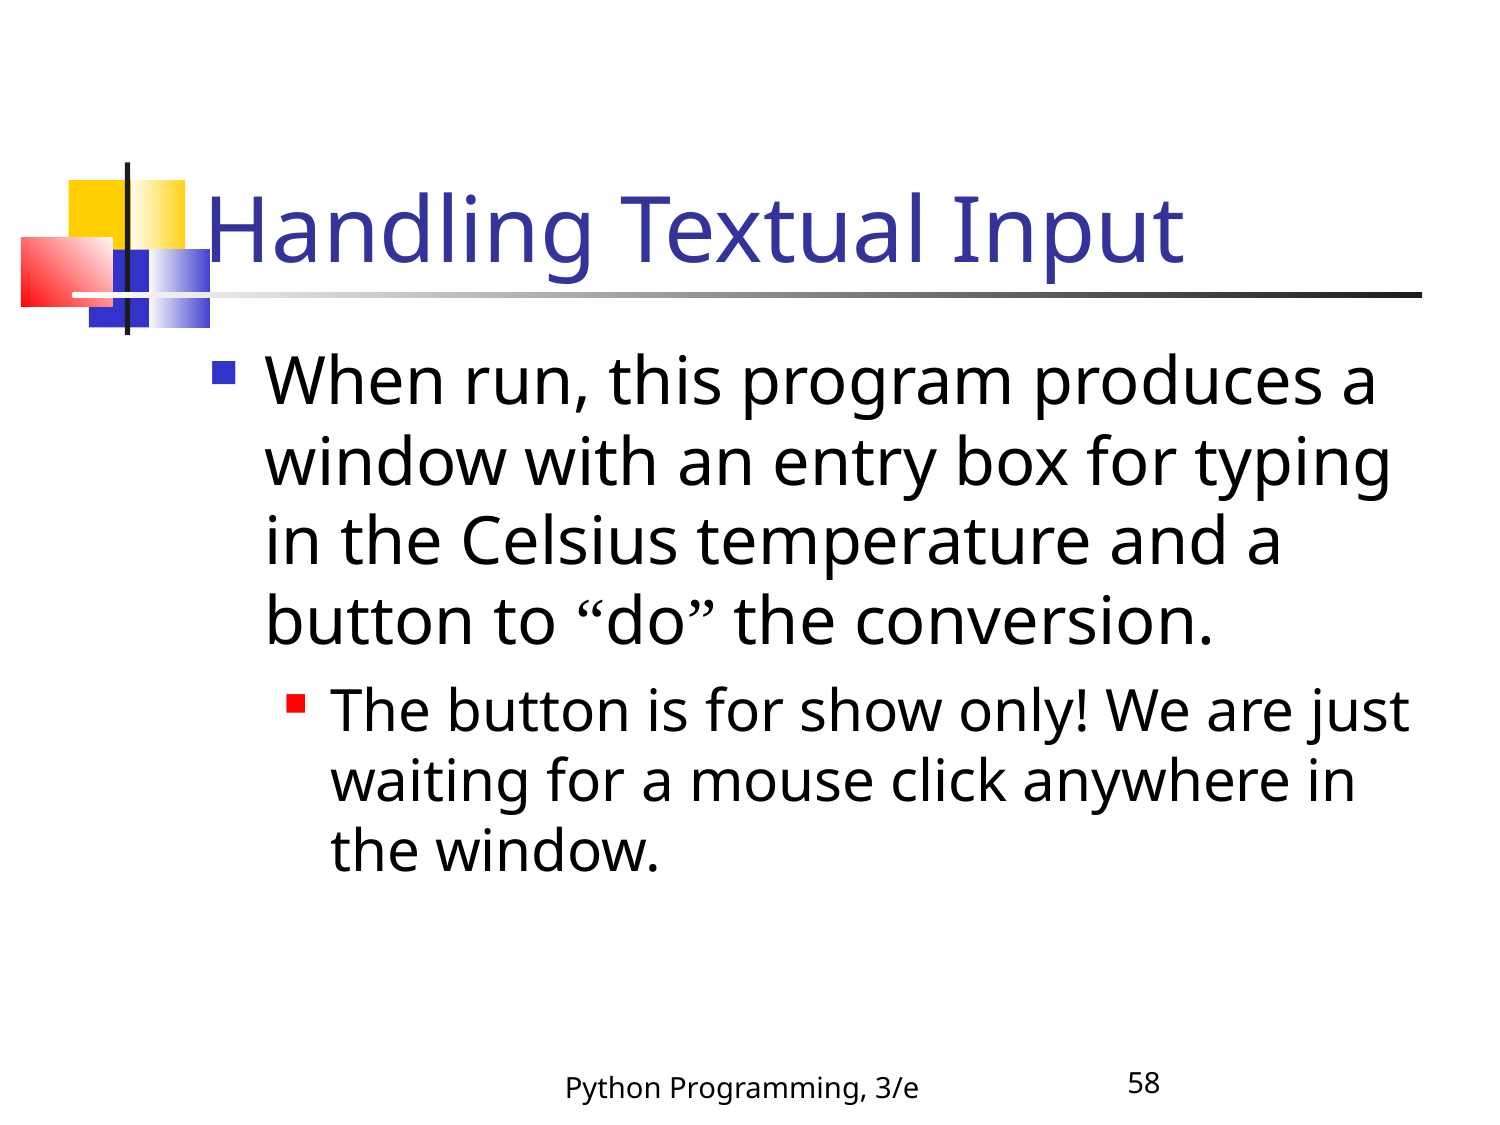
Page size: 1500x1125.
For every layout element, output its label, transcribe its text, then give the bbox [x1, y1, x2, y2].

footer Python Programming, 3/e [549, 857, 1025, 1113]
text_box When run, this program produces a window with an entry box for typing in the Celsius temperature and a button to “do” the conversion. The button is for show only! We are just waiting for a mouse click anywhere in the window. [193, 330, 1469, 1006]
text_box Handling Textual Input [188, 101, 1468, 289]
slide_number 58 [1112, 1017, 1425, 1113]
